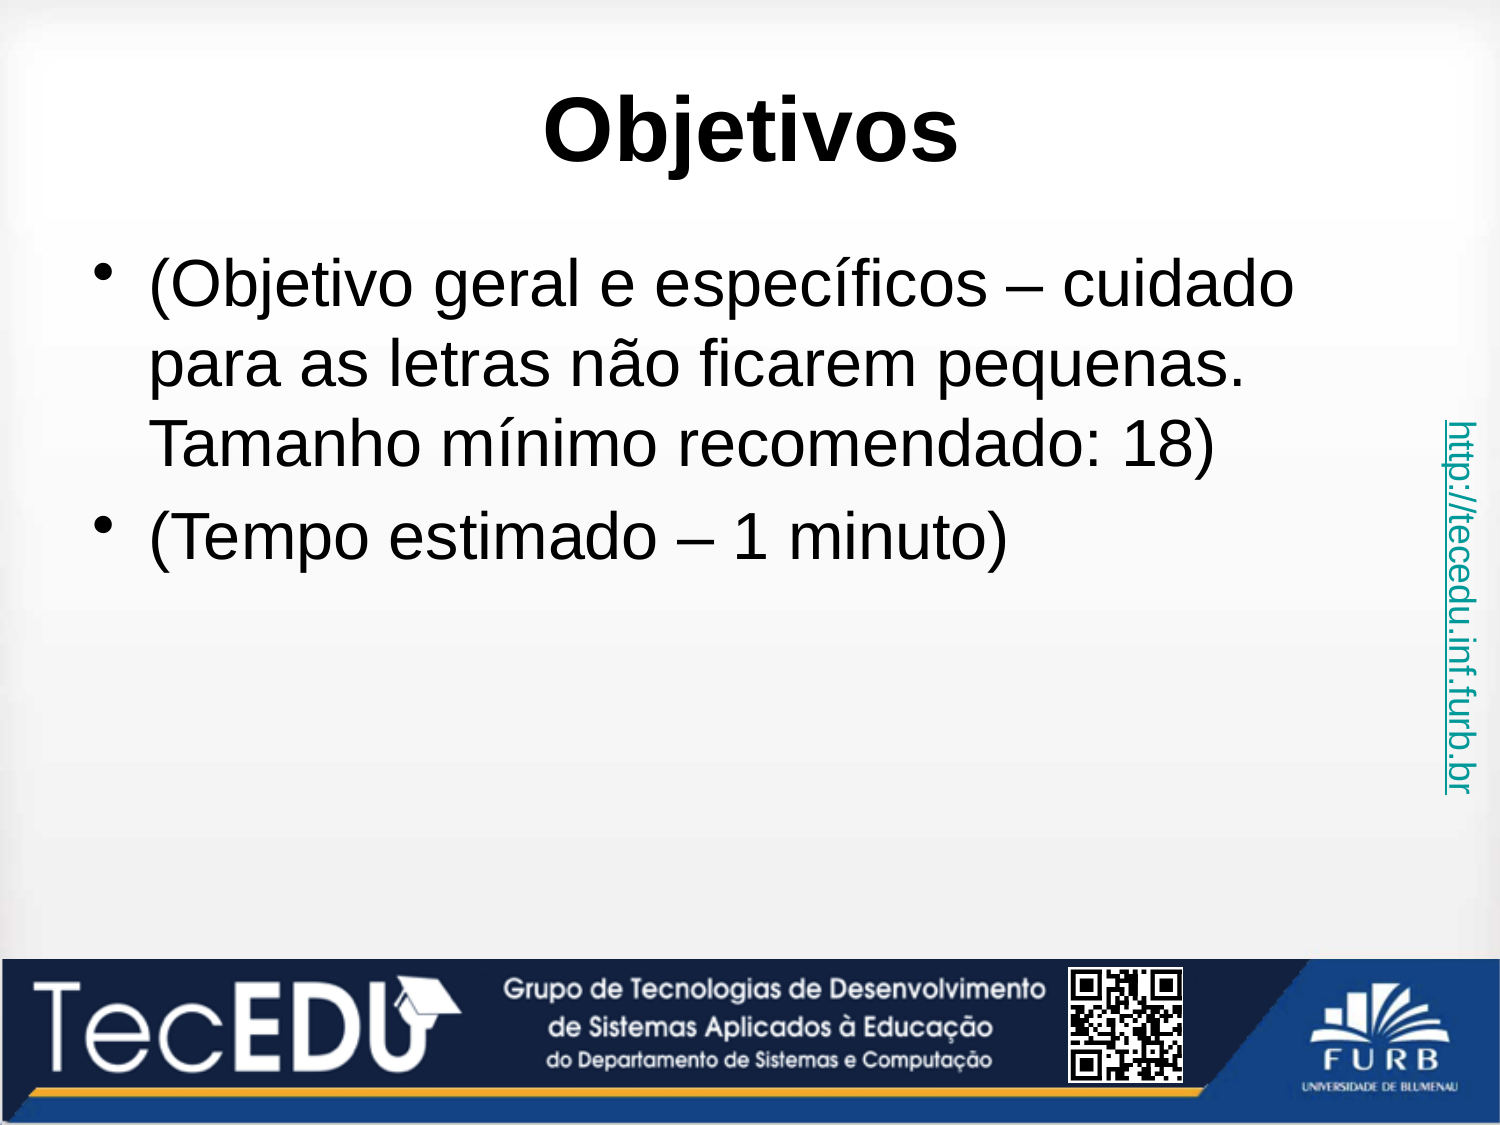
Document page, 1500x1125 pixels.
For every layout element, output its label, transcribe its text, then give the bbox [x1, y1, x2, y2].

picture [0, 0, 1500, 1125]
list (Objetivo geral e específicos – cuidado para as letras não ficarem pequenas. Tamanho mínimo recomendado: 18) (Tempo estimado – 1 minuto) [76, 231, 1430, 912]
title Objetivos [76, 30, 1427, 219]
